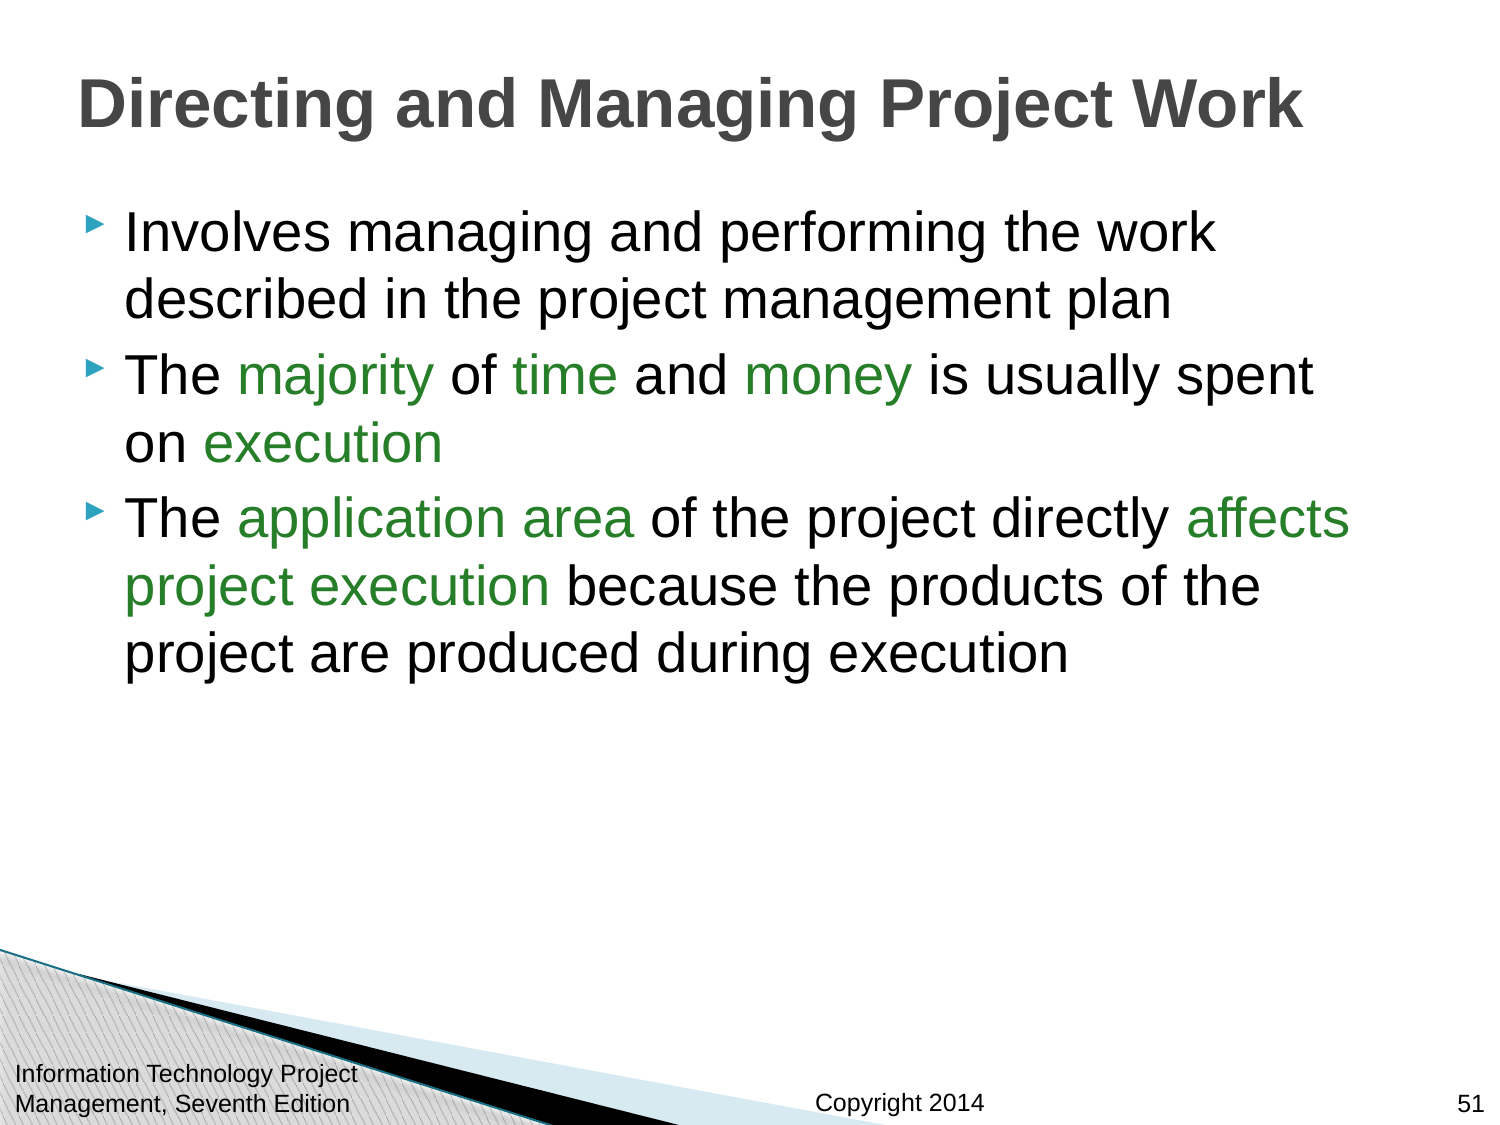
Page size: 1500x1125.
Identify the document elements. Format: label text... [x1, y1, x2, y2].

footer Information Technology Project Management, Seventh Edition [0, 1065, 386, 1125]
list Involves managing and performing the work described in the project management plan The majority of time and money is usually spent on execution The application area of the project directly affects project execution because the products of the project are produced during execution [50, 187, 1393, 974]
title Directing and Managing Project Work [62, 24, 1425, 175]
slide_number 51 [1412, 1065, 1500, 1125]
